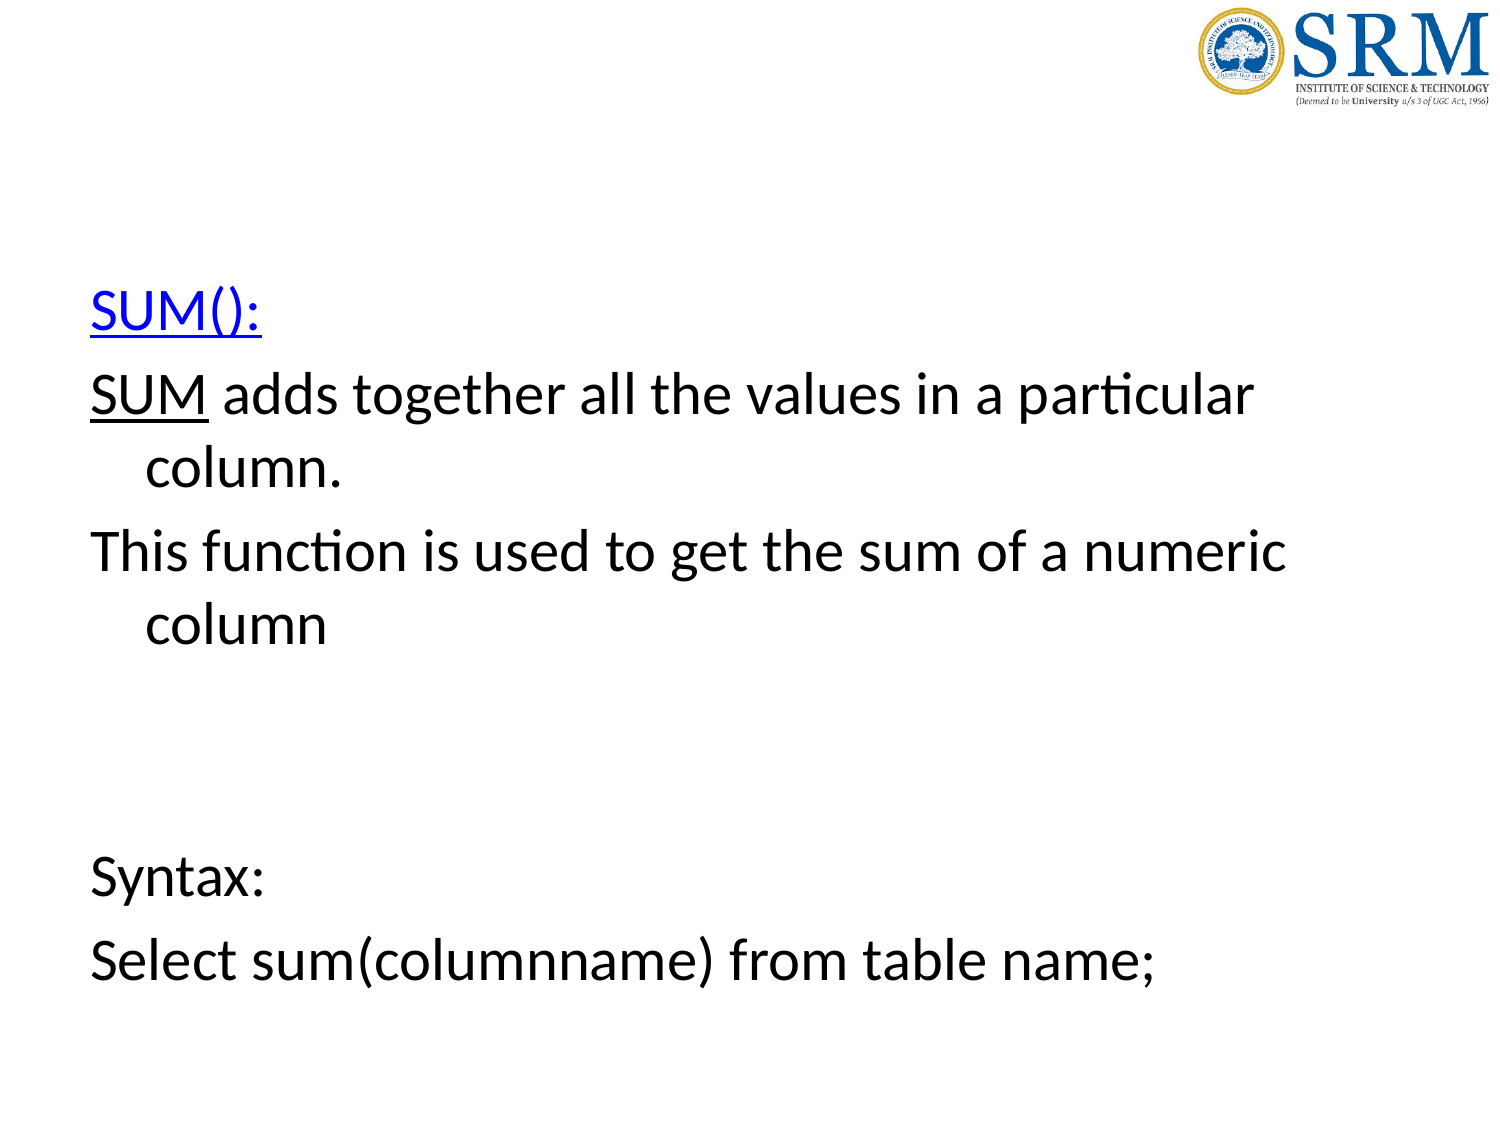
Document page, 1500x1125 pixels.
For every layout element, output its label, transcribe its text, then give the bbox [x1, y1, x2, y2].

list SUM(): SUM adds together all the values in a particular column. This function is used to get the sum of a numeric column Syntax: Select sum(columnname) from table name; [75, 262, 1425, 1005]
picture [1192, 6, 1495, 112]
